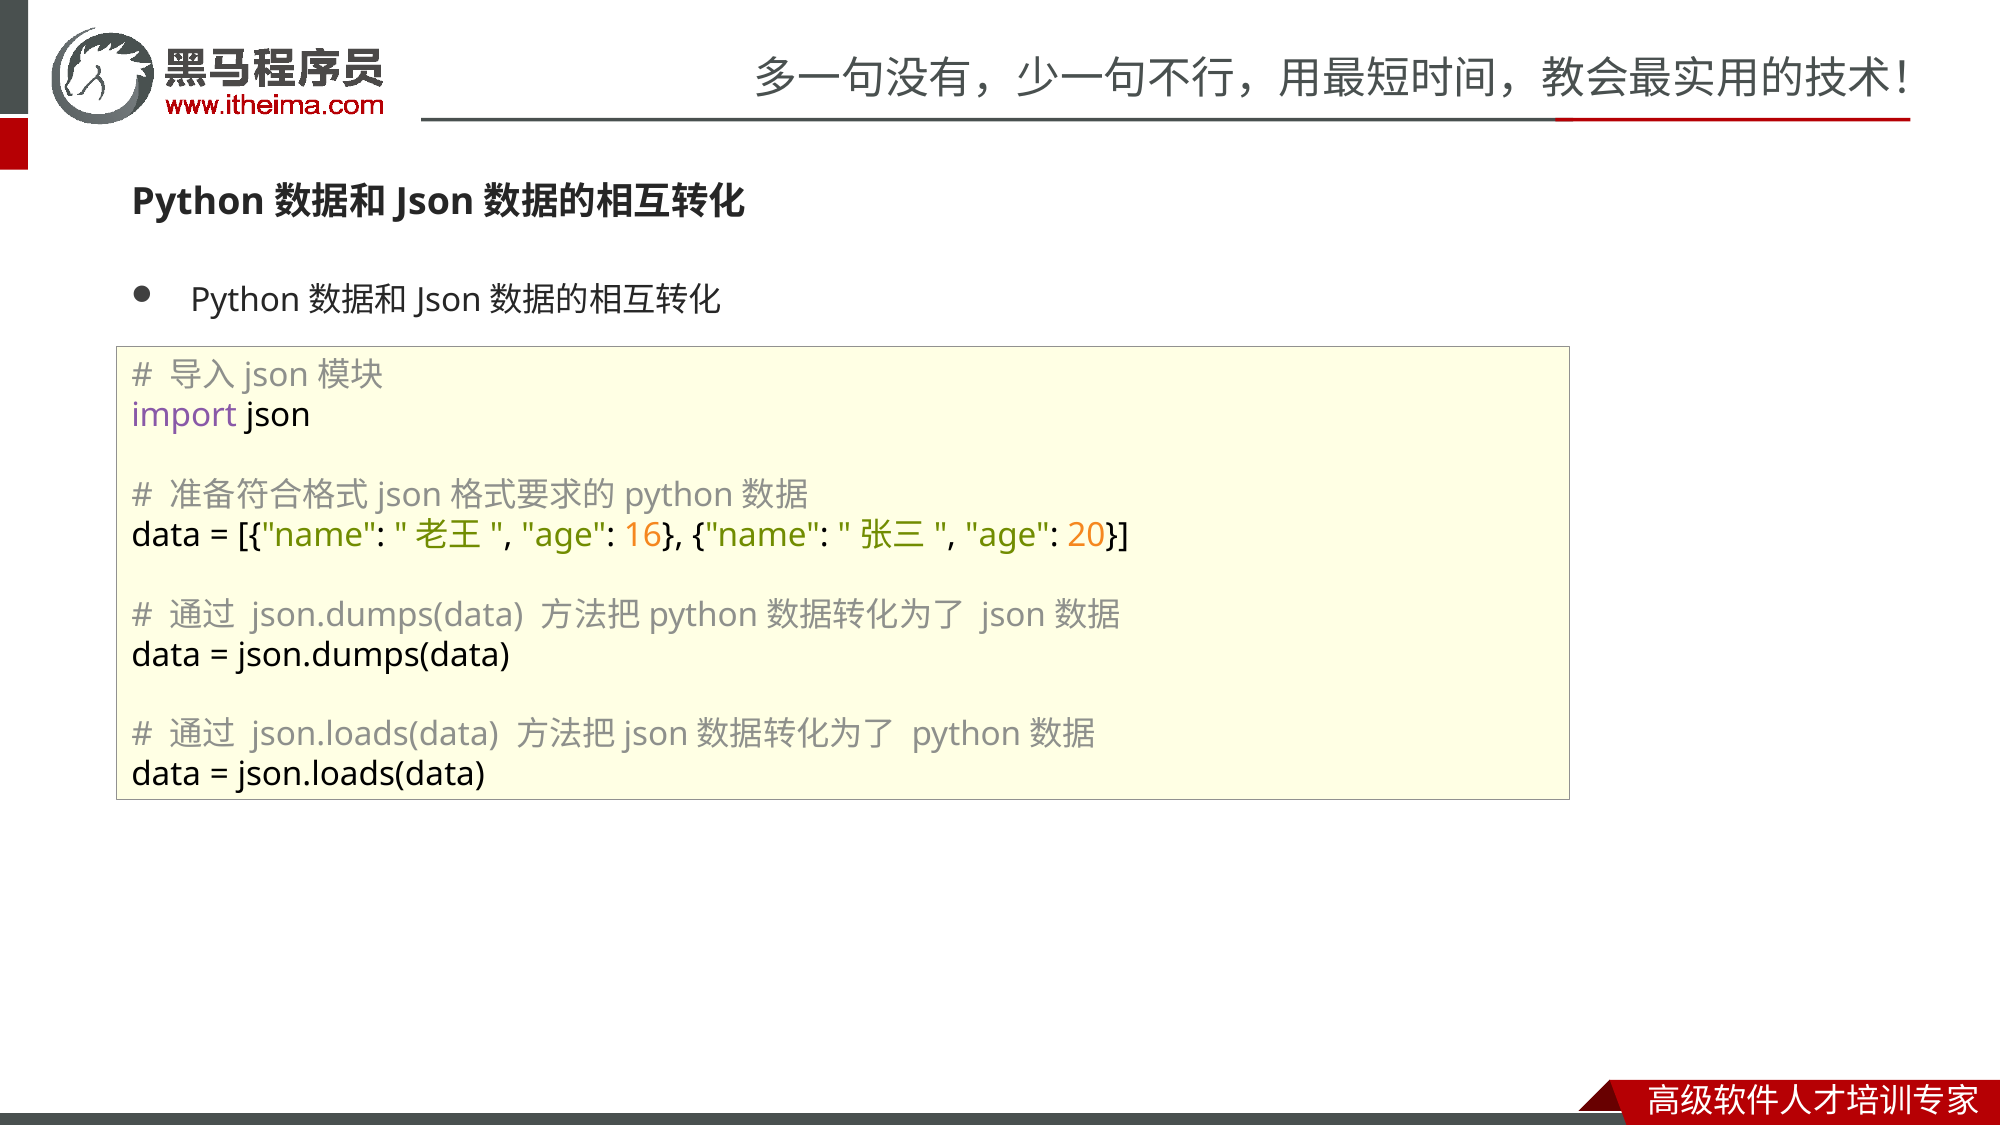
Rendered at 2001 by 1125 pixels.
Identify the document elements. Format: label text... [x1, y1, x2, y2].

list Python数据和Json数据的相互转化 [116, 250, 1880, 943]
picture [50, 26, 384, 125]
text_box # 导入json模块 import json # 准备符合格式json格式要求的python数据 data = [{"name": "老王", "age": 16}, {"name": "张三", "age": 20}] # 通过 json.dumps(data) 方法把python数据转化为了 json数据 data = json.dumps(data) # 通过 json.loads(data) 方法把json数据转化为了 python数据 data = json.loads(data) [116, 345, 1570, 800]
list Python数据和Json数据的相互转化 [116, 156, 1880, 242]
